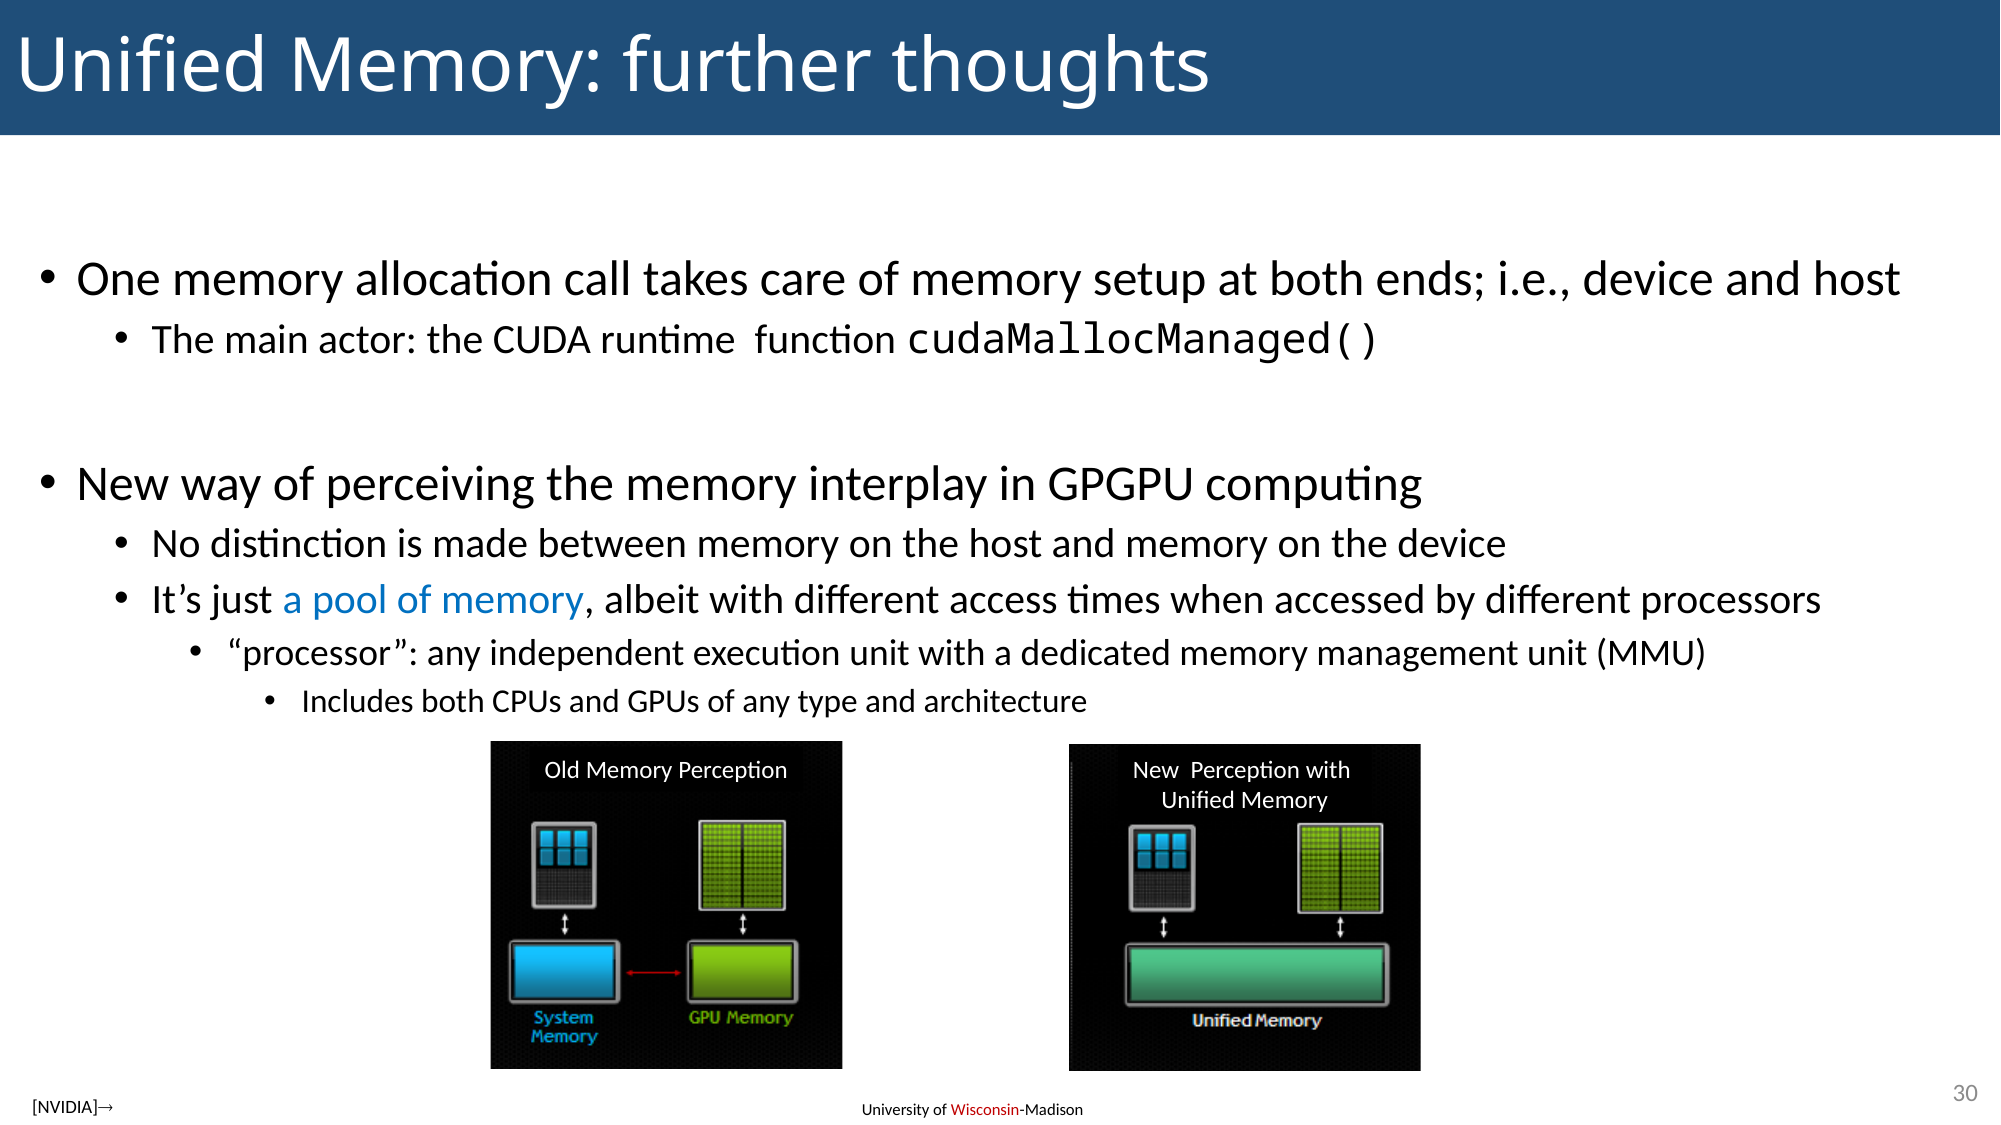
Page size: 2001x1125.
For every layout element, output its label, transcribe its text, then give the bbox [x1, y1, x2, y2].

list One memory allocation call takes care of memory setup at both ends; i.e., device and host The main actor: the CUDA runtime function cudaMallocManaged() New way of perceiving the memory interplay in GPGPU computing No distinction is made between memory on the host and memory on the device It’s just a pool of memory, albeit with different access times when accessed by different processors “processor”: any independent execution unit with a dedicated memory management unit (MMU) Includes both CPUs and GPUs of any type and architecture [24, 245, 1987, 1055]
title Unified Memory: further thoughts [0, 0, 2000, 136]
slide_number 30 [1879, 1069, 1994, 1114]
text_box [NVIDIA] [17, 1087, 129, 1125]
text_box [490, 741, 1421, 1071]
